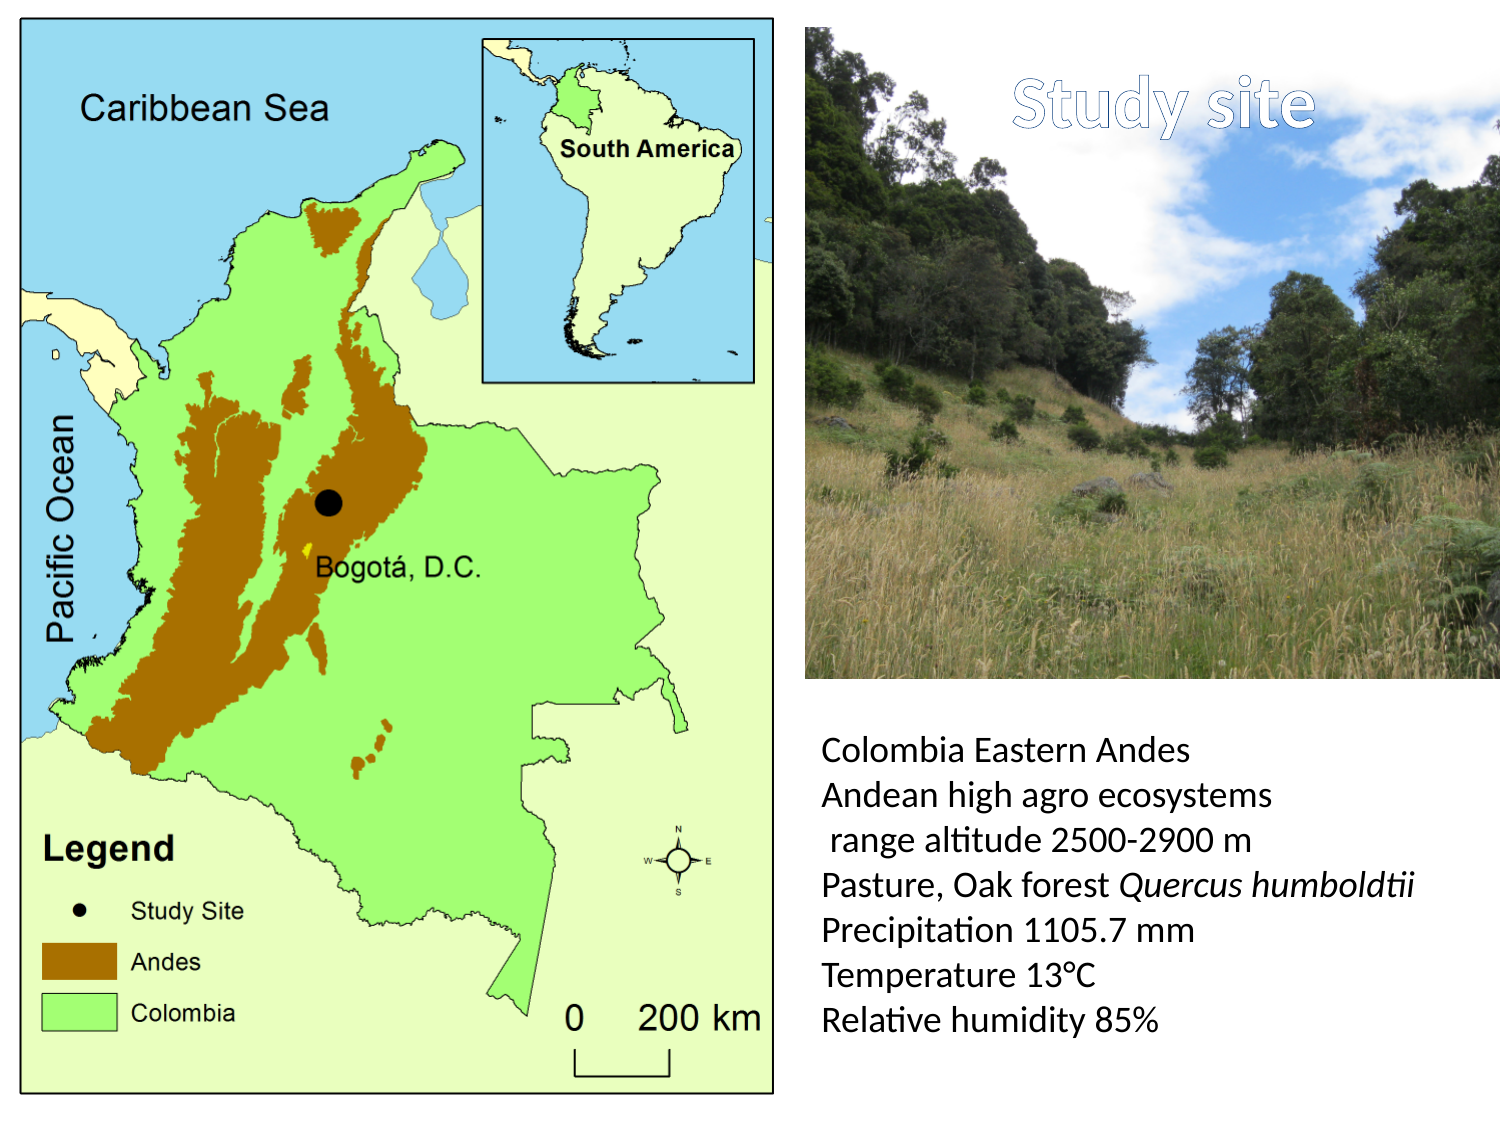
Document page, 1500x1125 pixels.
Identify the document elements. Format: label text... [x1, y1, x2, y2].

text_box Colombia Eastern Andes Andean high agro ecosystems range altitude 2500-2900 m Pasture, Oak forest Quercus humboldtii Precipitation 1105.7 mm Temperature 13°C Relative humidity 85% [810, 717, 1464, 1048]
picture [6, 0, 1500, 1123]
